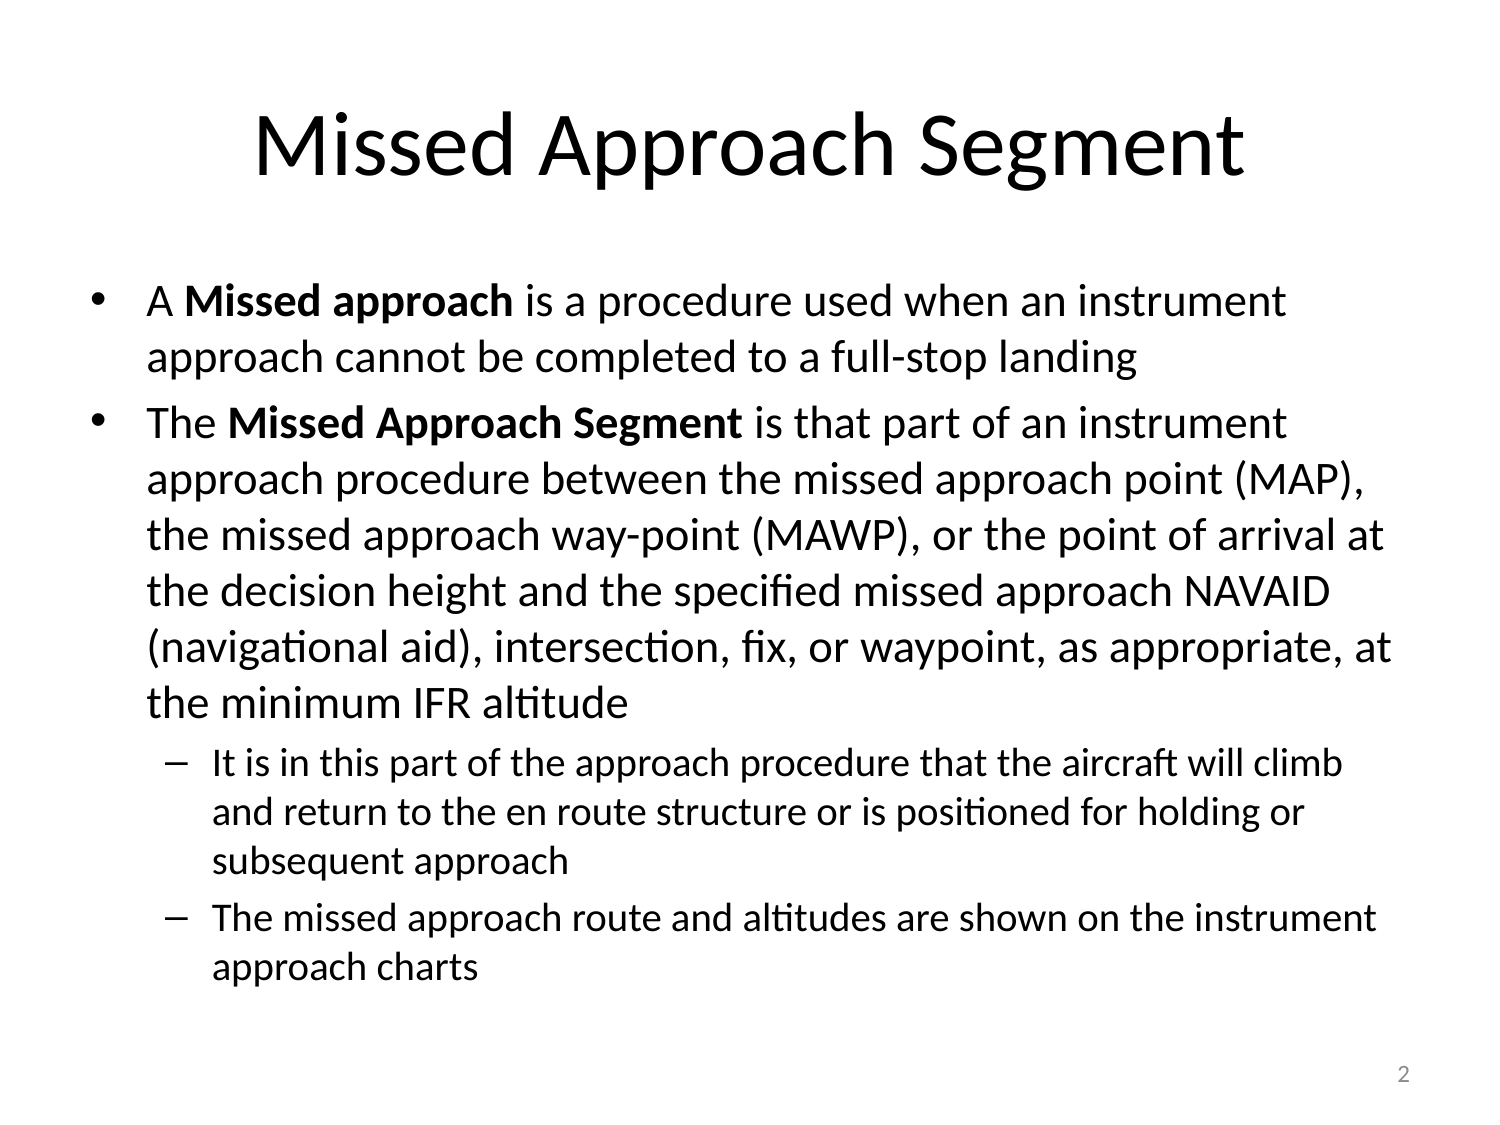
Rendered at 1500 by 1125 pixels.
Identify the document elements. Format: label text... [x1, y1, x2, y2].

slide_number 2 [1074, 1042, 1425, 1103]
list A Missed approach is a procedure used when an instrument approach cannot be completed to a full-stop landing The Missed Approach Segment is that part of an instrument approach procedure between the missed approach point (MAP), the missed approach way-point (MAWP), or the point of arrival at the decision height and the specified missed approach NAVAID (navigational aid), intersection, fix, or waypoint, as appropriate, at the minimum IFR altitude It is in this part of the approach procedure that the aircraft will climb and return to the en route structure or is positioned for holding or subsequent approach The missed approach route and altitudes are shown on the instrument approach charts [75, 262, 1425, 1005]
title Missed Approach Segment [75, 45, 1425, 233]
